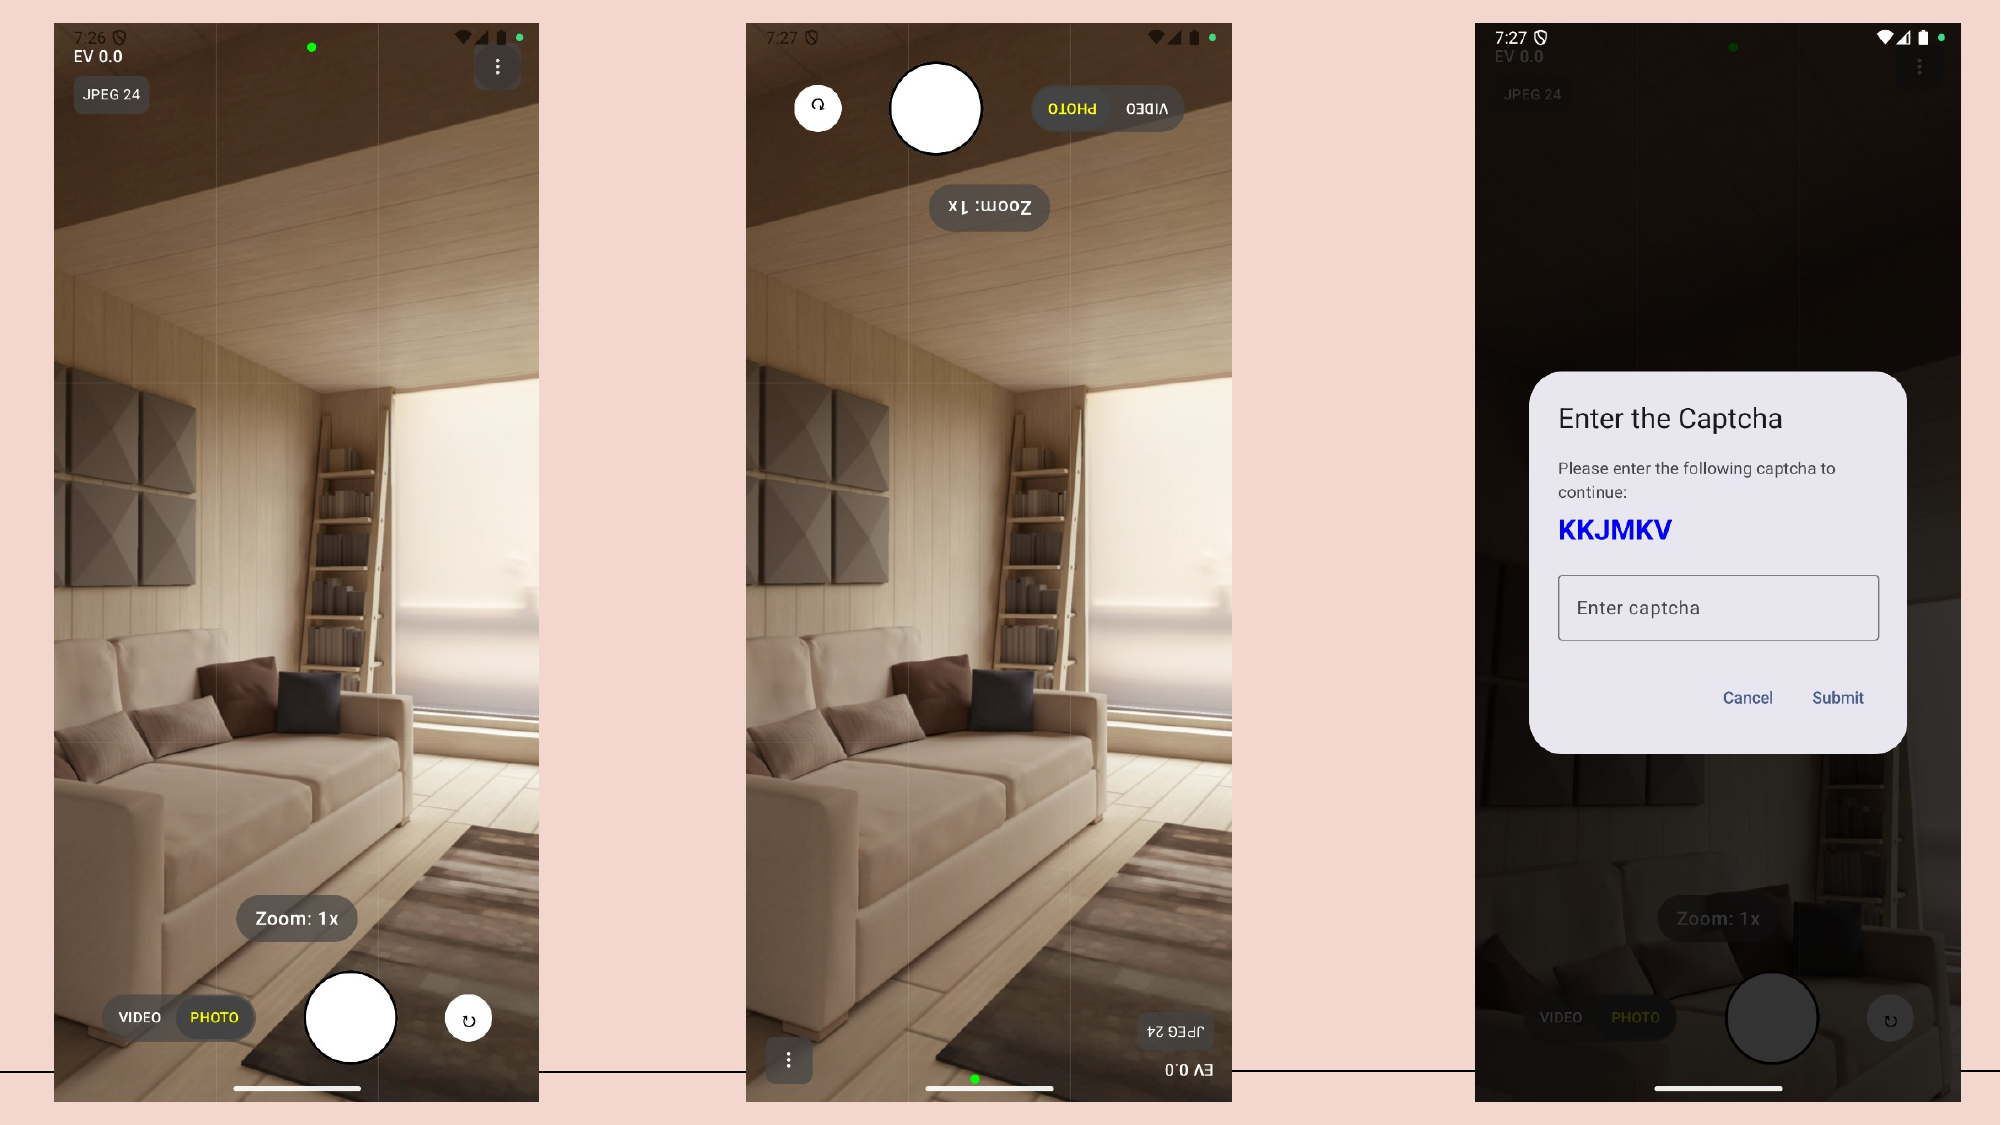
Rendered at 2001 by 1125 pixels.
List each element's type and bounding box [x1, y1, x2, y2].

picture [746, 23, 1232, 1102]
picture [1475, 23, 1961, 1102]
picture [54, 23, 539, 1102]
